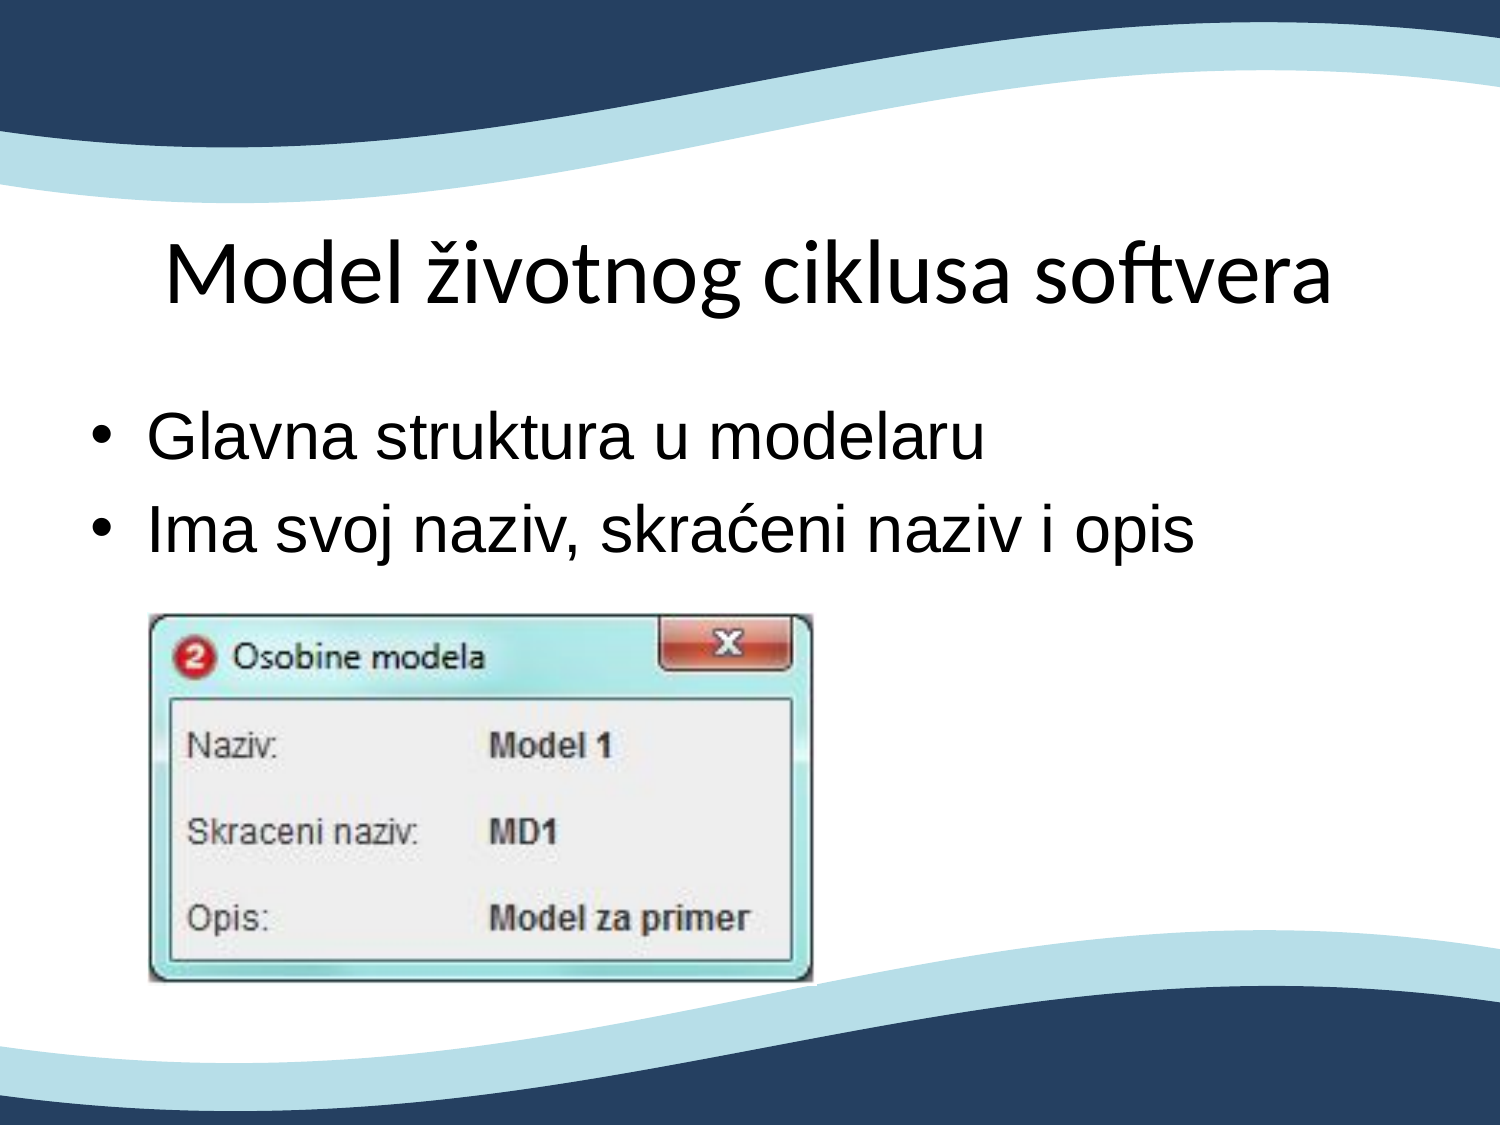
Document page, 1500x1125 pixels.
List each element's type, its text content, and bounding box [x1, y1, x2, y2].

title Model životnog ciklusa softvera [75, 172, 1425, 361]
list Glavna struktura u modelaru Ima svoj naziv, skraćeni naziv i opis [75, 385, 1425, 1005]
picture [147, 612, 817, 986]
